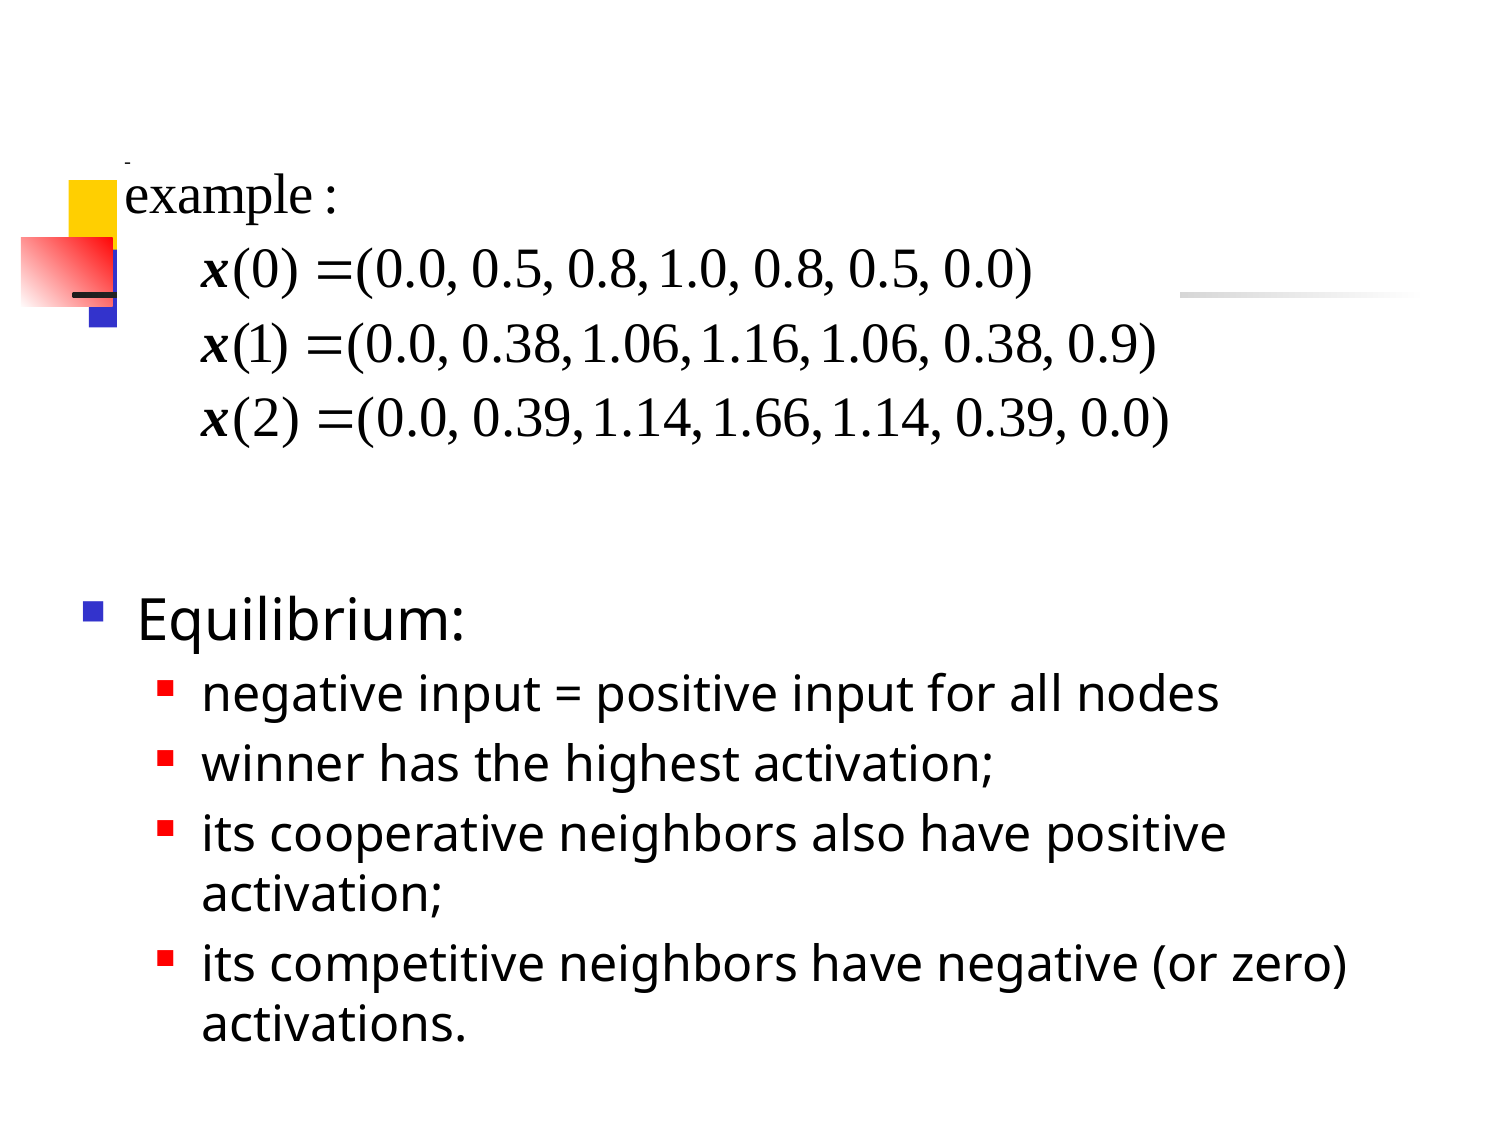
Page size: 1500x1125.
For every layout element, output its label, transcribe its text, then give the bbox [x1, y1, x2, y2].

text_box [116, 163, 1181, 464]
list Equilibrium: negative input = positive input for all nodes winner has the highest activation; its cooperative neighbors also have positive activation; its competitive neighbors have negative (or zero) activations. [64, 574, 1454, 1049]
